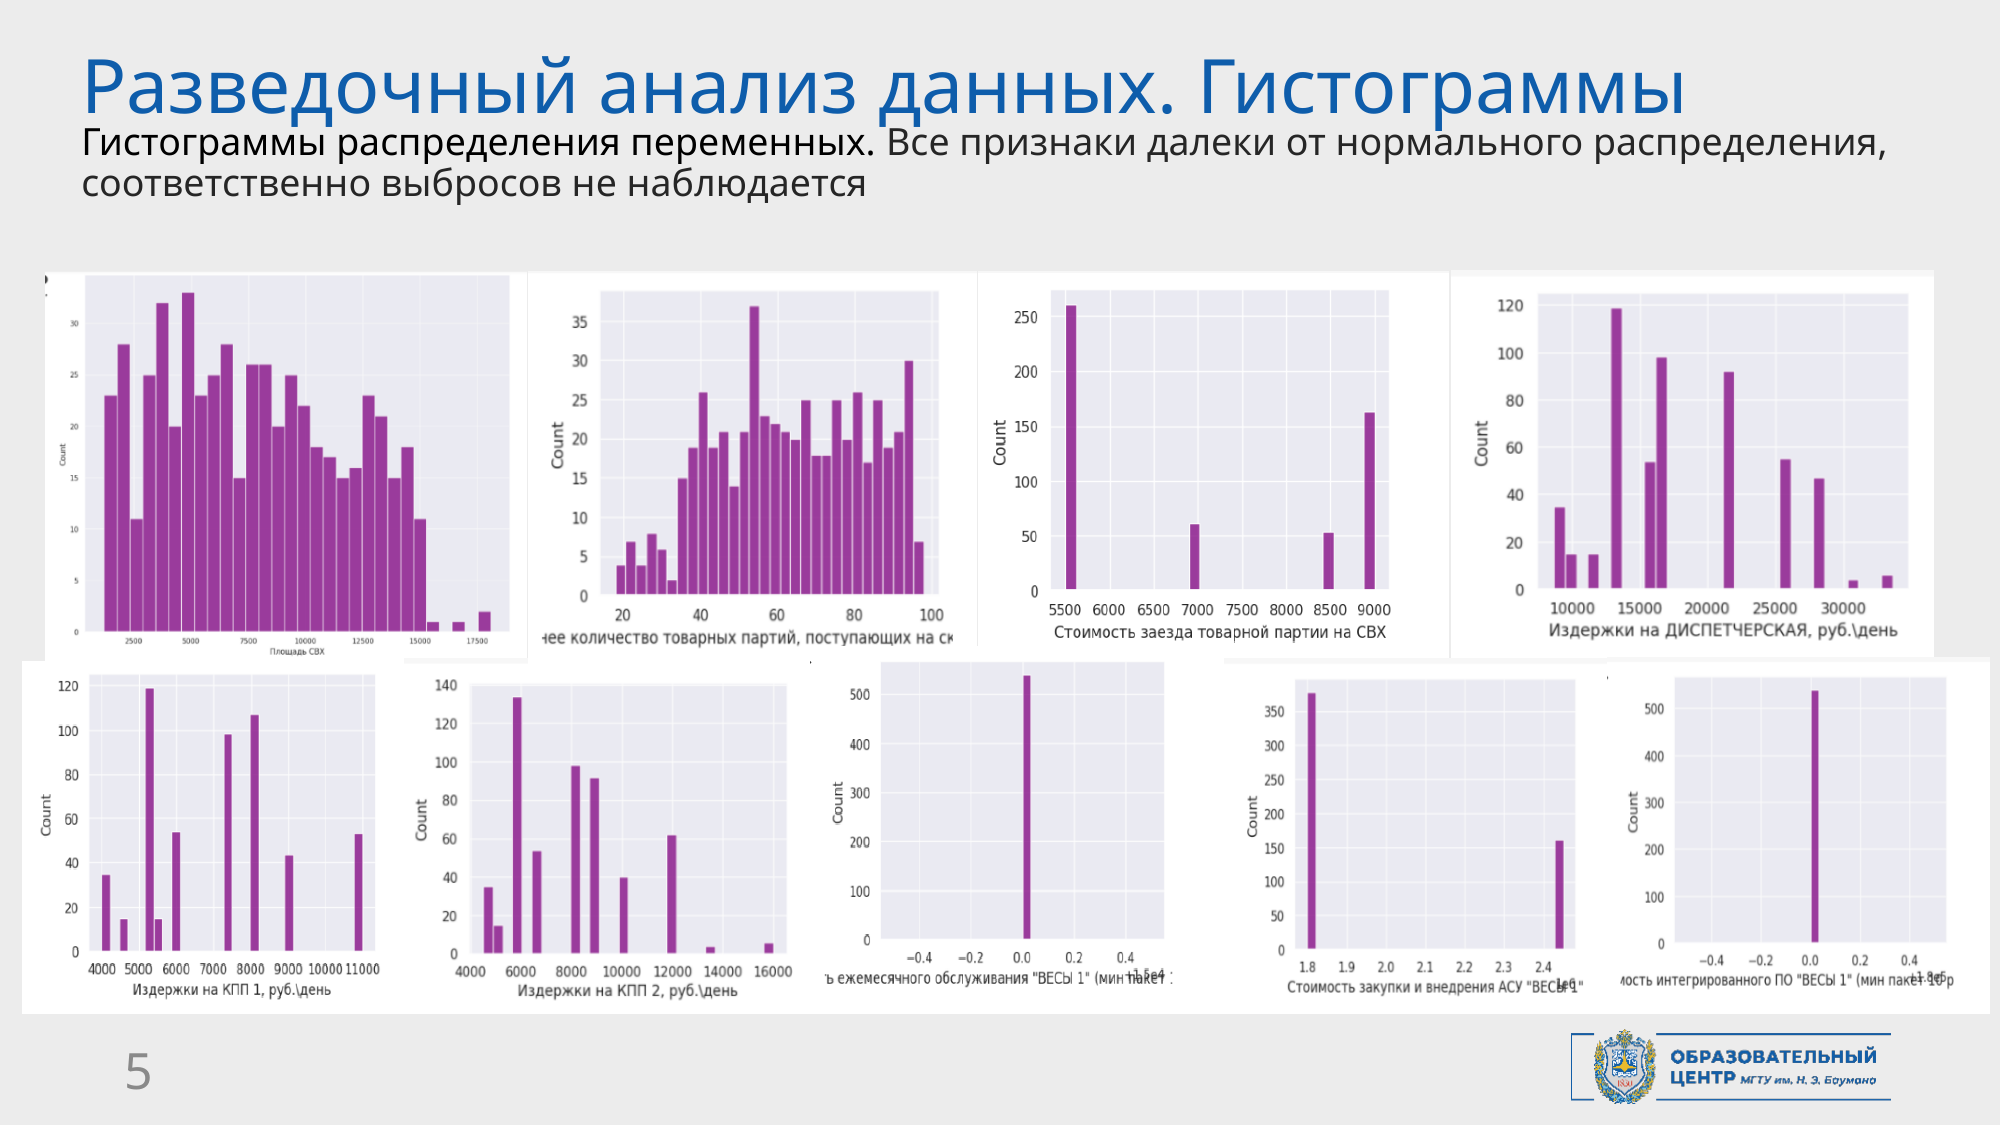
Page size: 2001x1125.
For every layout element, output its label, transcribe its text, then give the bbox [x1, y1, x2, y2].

picture [22, 270, 1990, 1014]
slide_number 5 [109, 1043, 248, 1104]
picture [1571, 1029, 1891, 1104]
title Разведочный анализ данных. Гистограммы [66, 21, 1929, 115]
list Гистограммы распределения переменных. Все признаки далеки от нормального распределения, соответственно выбросов не наблюдается [66, 115, 1929, 270]
